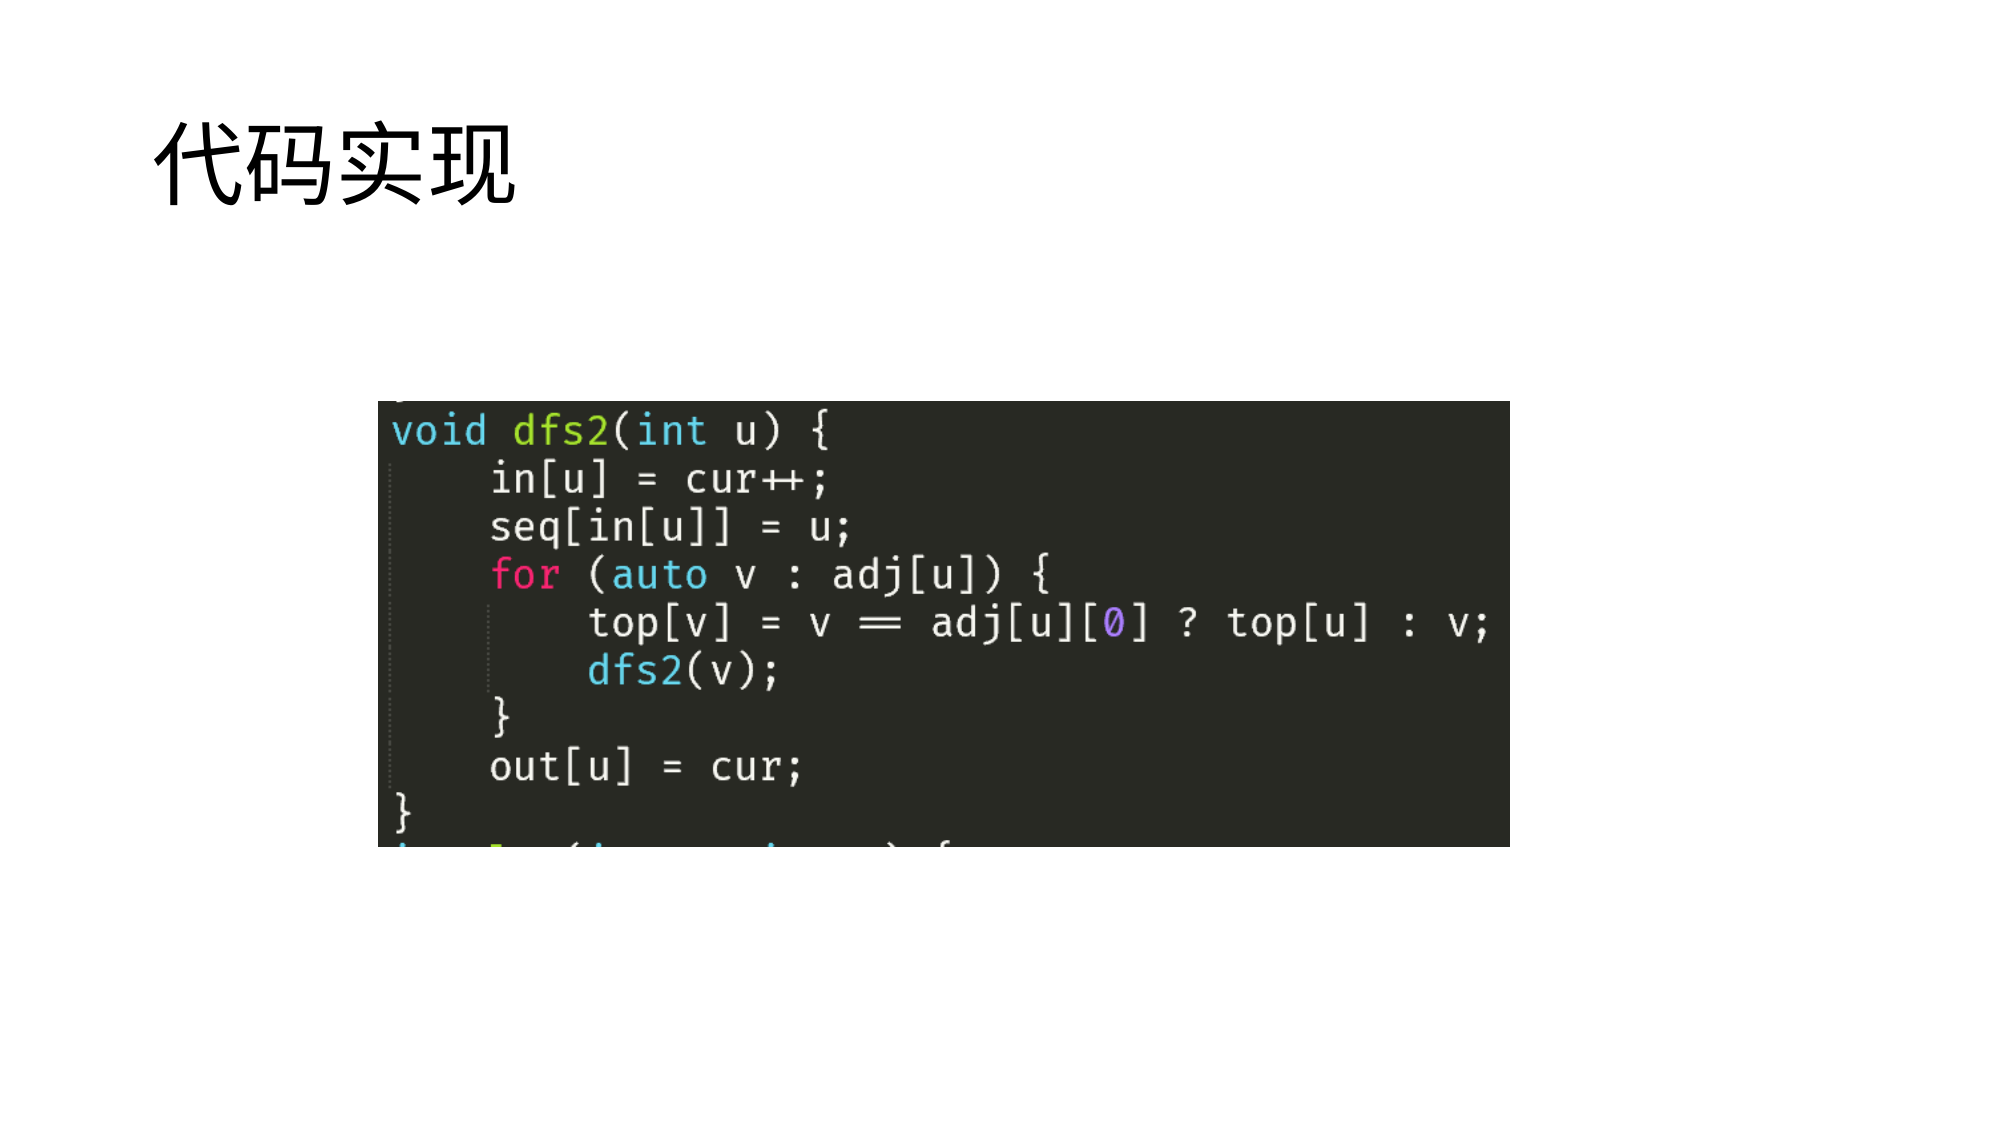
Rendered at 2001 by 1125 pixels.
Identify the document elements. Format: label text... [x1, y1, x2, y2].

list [378, 401, 1510, 848]
title 代码实现 [137, 59, 1863, 278]
